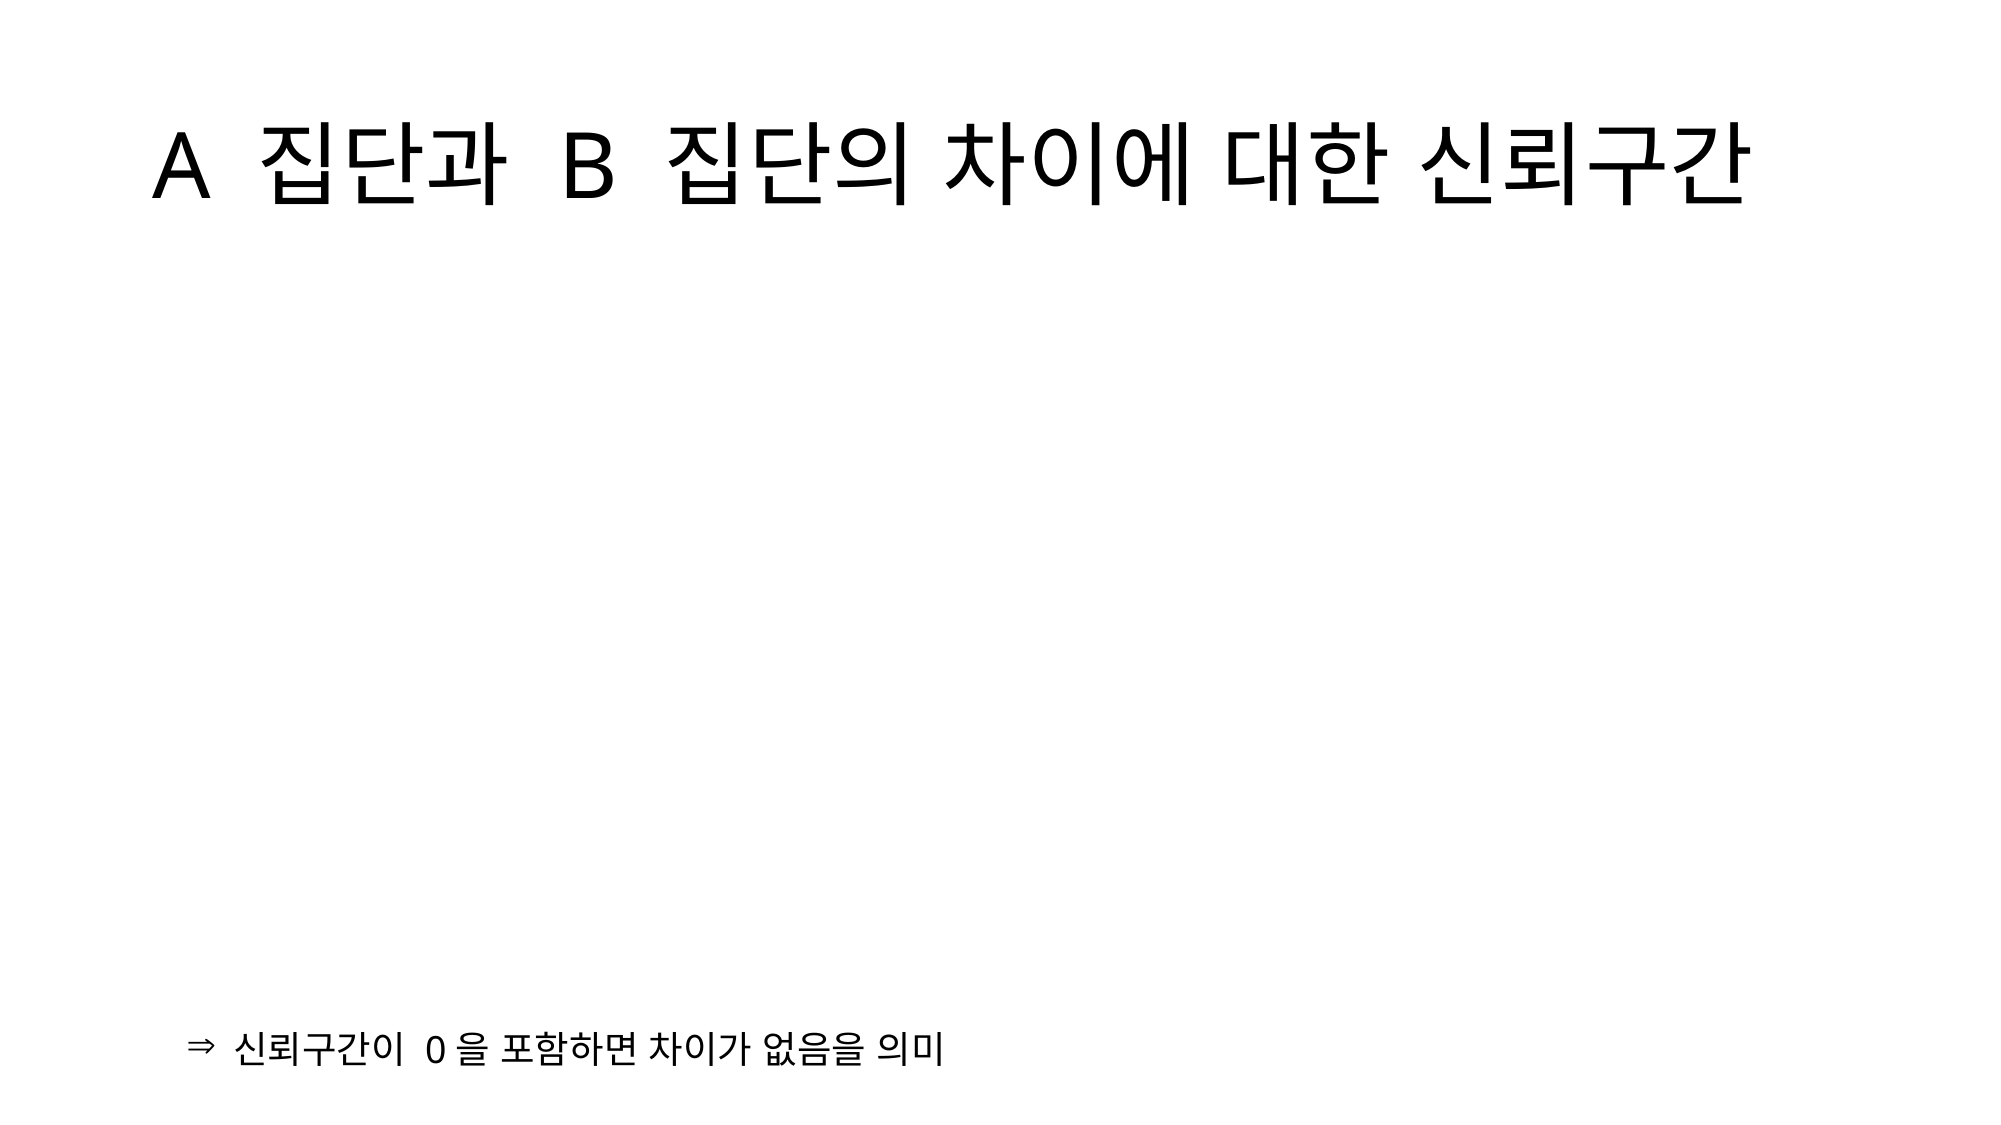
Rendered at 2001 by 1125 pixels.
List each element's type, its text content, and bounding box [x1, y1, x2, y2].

text_box 신뢰구간이 0을 포함하면 차이가 없음을 의미 [171, 1018, 1305, 1124]
title A 집단과 B 집단의 차이에 대한 신뢰구간 [137, 59, 1863, 278]
